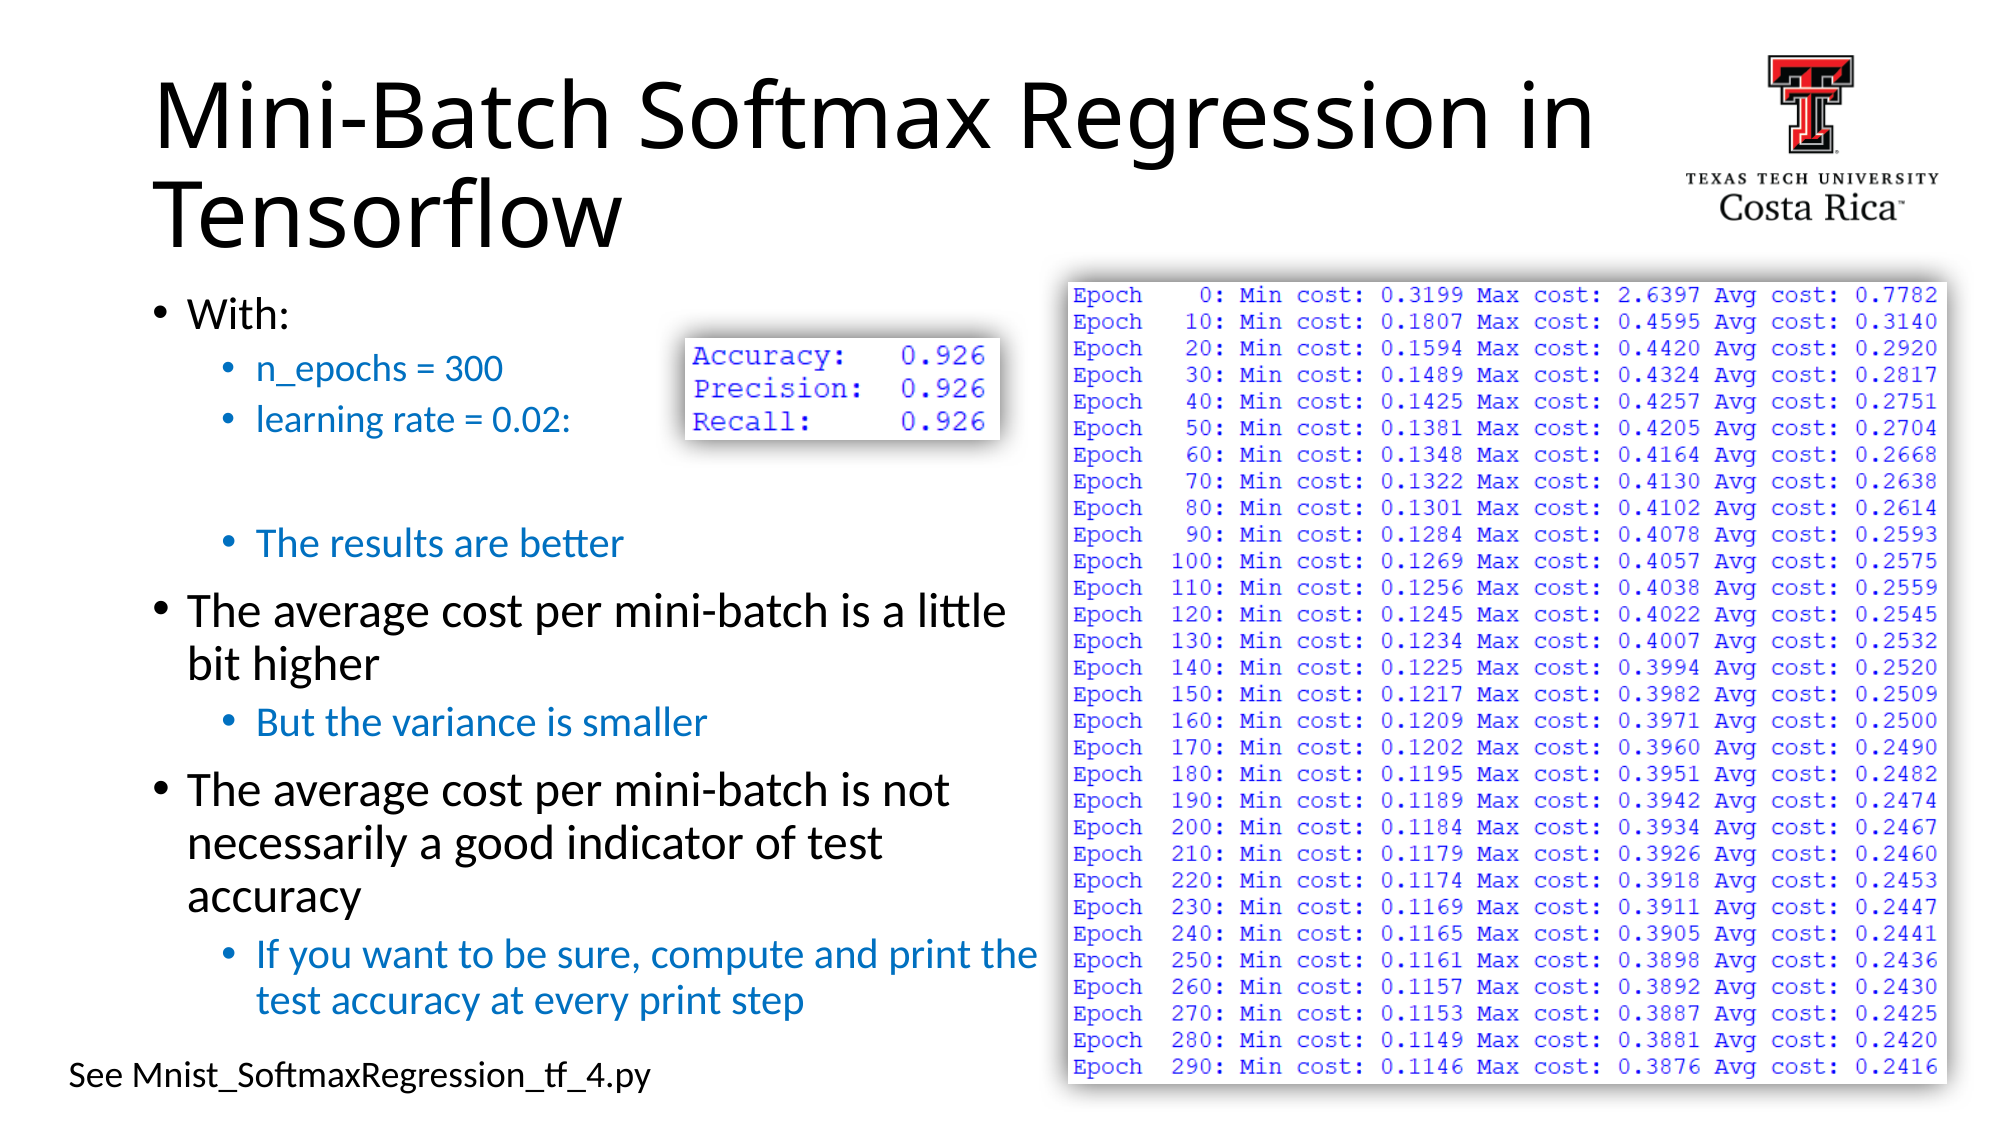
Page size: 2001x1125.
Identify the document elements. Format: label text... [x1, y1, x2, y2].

title Mini-Batch Softmax Regression in Tensorflow [137, 59, 1863, 278]
picture [685, 338, 1000, 440]
text_box See Mnist_SoftmaxRegression_tf_4.py [53, 1042, 710, 1102]
list With: n_epochs = 300 learning rate = 0.02: The results are better The average cost per mini-batch is a little bit higher But the variance is smaller The average cost per mini-batch is not necessarily a good indicator of test accuracy If you want to be sure, compute and print the test accuracy at every print step [137, 282, 1048, 1035]
picture [1068, 282, 1947, 1084]
picture [1664, 30, 1964, 251]
